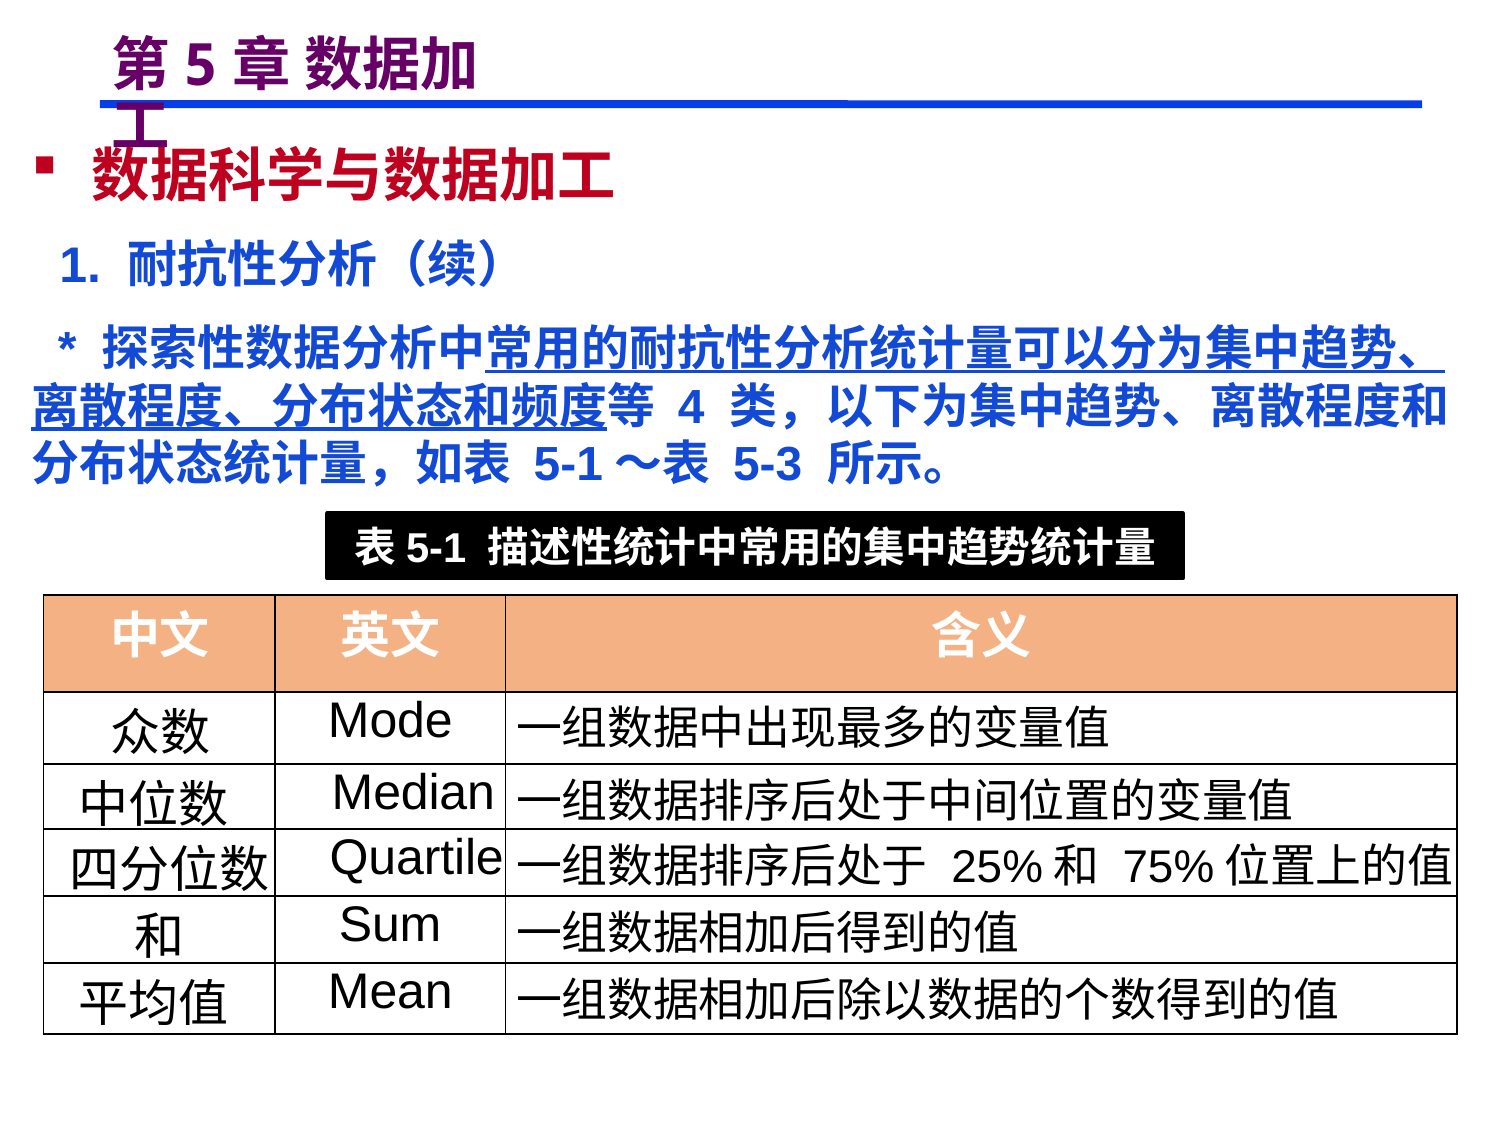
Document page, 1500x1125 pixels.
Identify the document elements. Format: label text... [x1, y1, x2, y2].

table_cell 和 [44, 897, 274, 962]
table_cell 四分位数 [44, 830, 274, 895]
table_cell 平均值 [44, 964, 274, 1033]
table_cell Sum [276, 897, 505, 962]
table_cell 一组数据相加后得到的值 [506, 897, 1456, 962]
table_cell 一组数据排序后处于中间位置的变量值 [506, 765, 1456, 828]
text_box 表5-1 描述性统计中常用的集中趋势统计量 [325, 511, 1185, 580]
table_cell 一组数据相加后除以数据的个数得到的值 [506, 964, 1456, 1033]
table_cell 中位数 [44, 765, 274, 828]
table_header 含义 [506, 596, 1456, 691]
table_header 英文 [276, 596, 505, 691]
title 第5章 数据加工 [100, 32, 534, 230]
subtitle 数据科学与数据加工 1. 耐抗性分析（续） * 探索性数据分析中常用的耐抗性分析统计量可以分为集中趋势、离散程度、分布状态和频度等 4 类，以下为集中趋势、离散程度和分布状态统计量，如表 5-1～表 5-3 所示。 [15, 129, 1482, 493]
table_cell 一组数据排序后处于 25%和 75%位置上的值 [506, 830, 1456, 895]
table_header 中文 [44, 596, 274, 691]
table_cell 一组数据中出现最多的变量值 [506, 693, 1456, 763]
table_cell Quartile [276, 830, 505, 895]
table_cell 众数 [44, 693, 274, 763]
table_cell Mean [276, 964, 505, 1033]
table_cell Median [276, 765, 505, 828]
table_cell Mode [276, 693, 505, 763]
